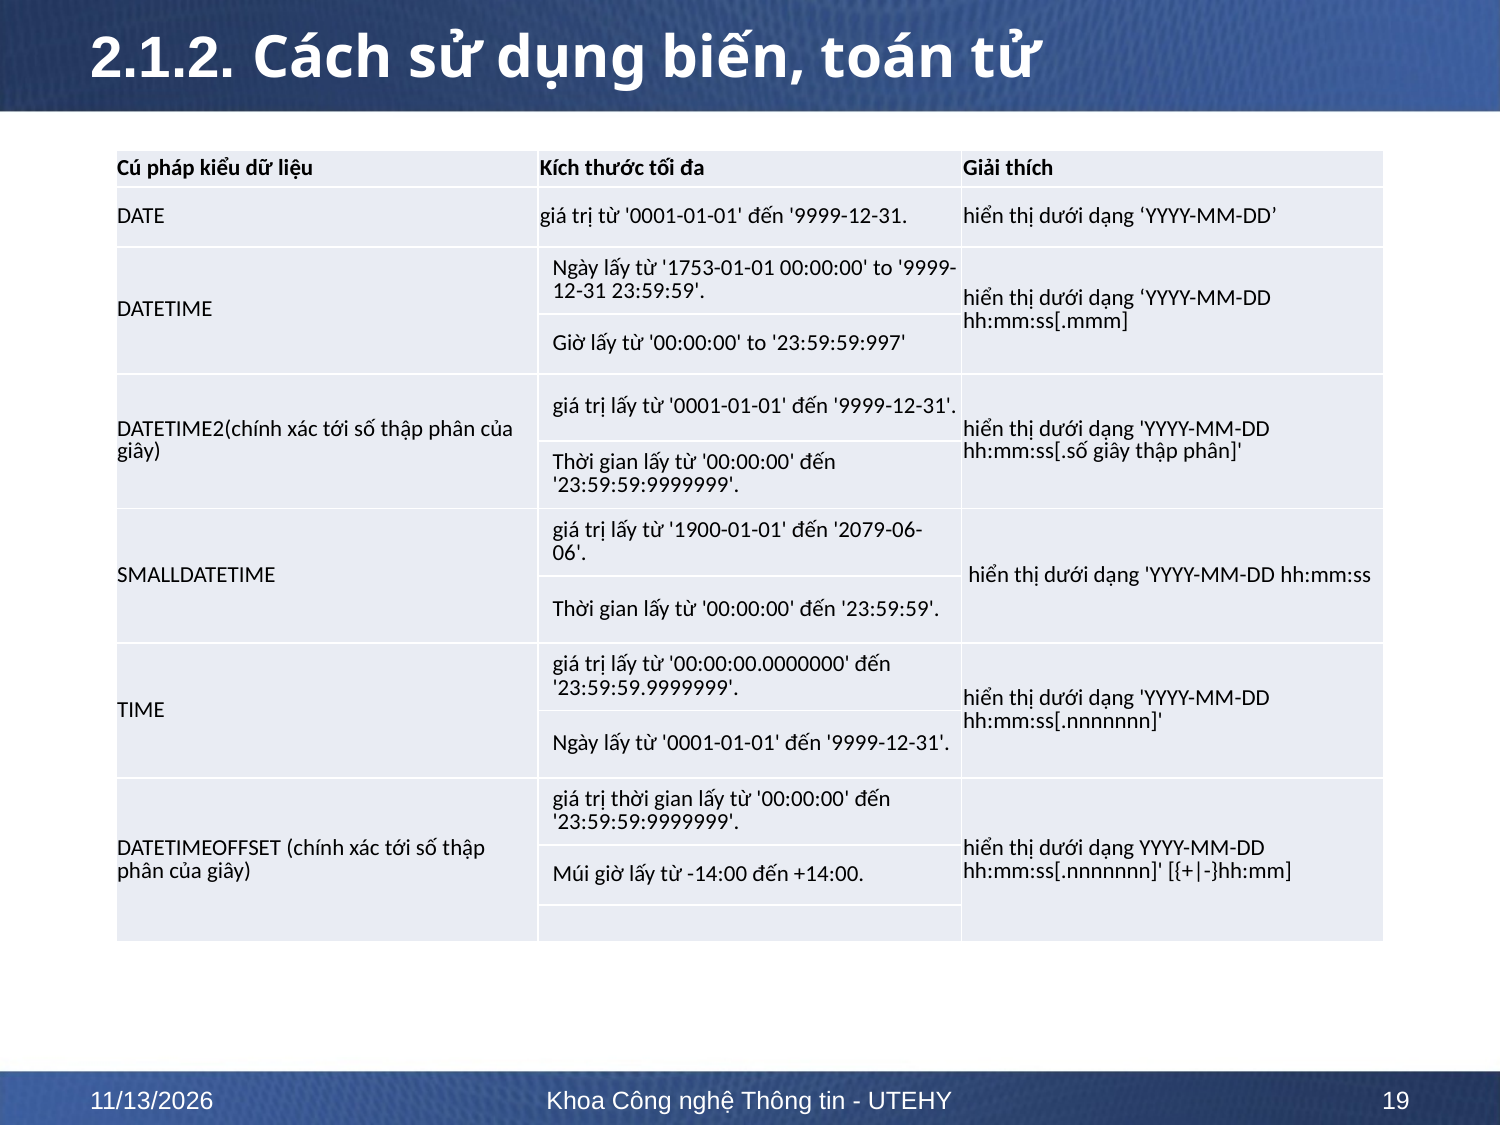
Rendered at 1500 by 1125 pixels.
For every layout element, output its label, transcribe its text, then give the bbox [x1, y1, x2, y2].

table_cell DATETIMEOFFSET (chính xác tới số thập phân của giây) [117, 779, 537, 941]
table_cell Giờ lấy từ '00:00:00' to '23:59:59:997' [539, 315, 961, 373]
table_header Kích thước tối đa [539, 151, 961, 186]
table_cell hiển thị dưới dạng 'YYYY-MM-DD hh:mm:ss[.số giây thập phân]' [962, 375, 1383, 508]
table_cell giá trị thời gian lấy từ '00:00:00' đến '23:59:59:9999999'. [539, 779, 961, 844]
table_header Cú pháp kiểu dữ liệu [117, 151, 537, 186]
title 2.1.2. Cách sử dụng biến, toán tử [75, 4, 1425, 105]
table_cell giá trị từ '0001-01-01' đến '9999-12-31. [539, 188, 961, 246]
table_cell [539, 906, 961, 941]
table_cell DATETIME2(chính xác tới số thập phân của giây) [117, 375, 537, 508]
table_cell hiển thị dưới dạng 'YYYY-MM-DD hh:mm:ss [962, 509, 1383, 642]
table_cell Ngày lấy từ '1753-01-01 00:00:00' to '9999-12-31 23:59:59'. [539, 248, 961, 313]
table_cell hiển thị dưới dạng ‘YYYY-MM-DD hh:mm:ss[.mmm] [962, 248, 1383, 373]
table_cell giá trị lấy từ '00:00:00.0000000' đến '23:59:59.9999999'. [539, 644, 961, 710]
table_cell hiển thị dưới dạng YYYY-MM-DD hh:mm:ss[.nnnnnnn]' [{+|-}hh:mm] [962, 779, 1383, 941]
table_cell giá trị lấy từ '1900-01-01' đến '2079-06-06'. [539, 509, 961, 575]
table_cell Múi giờ lấy từ -14:00 đến +14:00. [539, 846, 961, 904]
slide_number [75, 1069, 425, 1125]
picture [0, 0, 1500, 1125]
table_cell hiển thị dưới dạng ‘YYYY-MM-DD’ [962, 188, 1383, 246]
table_cell TIME [117, 644, 537, 777]
slide_number 19 [1074, 1069, 1425, 1125]
table_header Giải thích [962, 151, 1383, 186]
footer Khoa Công nghệ Thông tin - UTEHY [512, 1069, 988, 1125]
table_cell Ngày lấy từ '0001-01-01' đến '9999-12-31'. [539, 711, 961, 777]
table_cell Thời gian lấy từ '00:00:00' đến '23:59:59'. [539, 577, 961, 642]
table_cell SMALLDATETIME [117, 509, 537, 642]
table_cell DATETIME [117, 248, 537, 373]
table_cell giá trị lấy từ '0001-01-01' đến '9999-12-31'. [539, 375, 961, 440]
table_cell DATE [117, 188, 537, 246]
table_cell Thời gian lấy từ '00:00:00' đến '23:59:59:9999999'. [539, 442, 961, 508]
table_cell hiển thị dưới dạng 'YYYY-MM-DD hh:mm:ss[.nnnnnnn]' [962, 644, 1383, 777]
